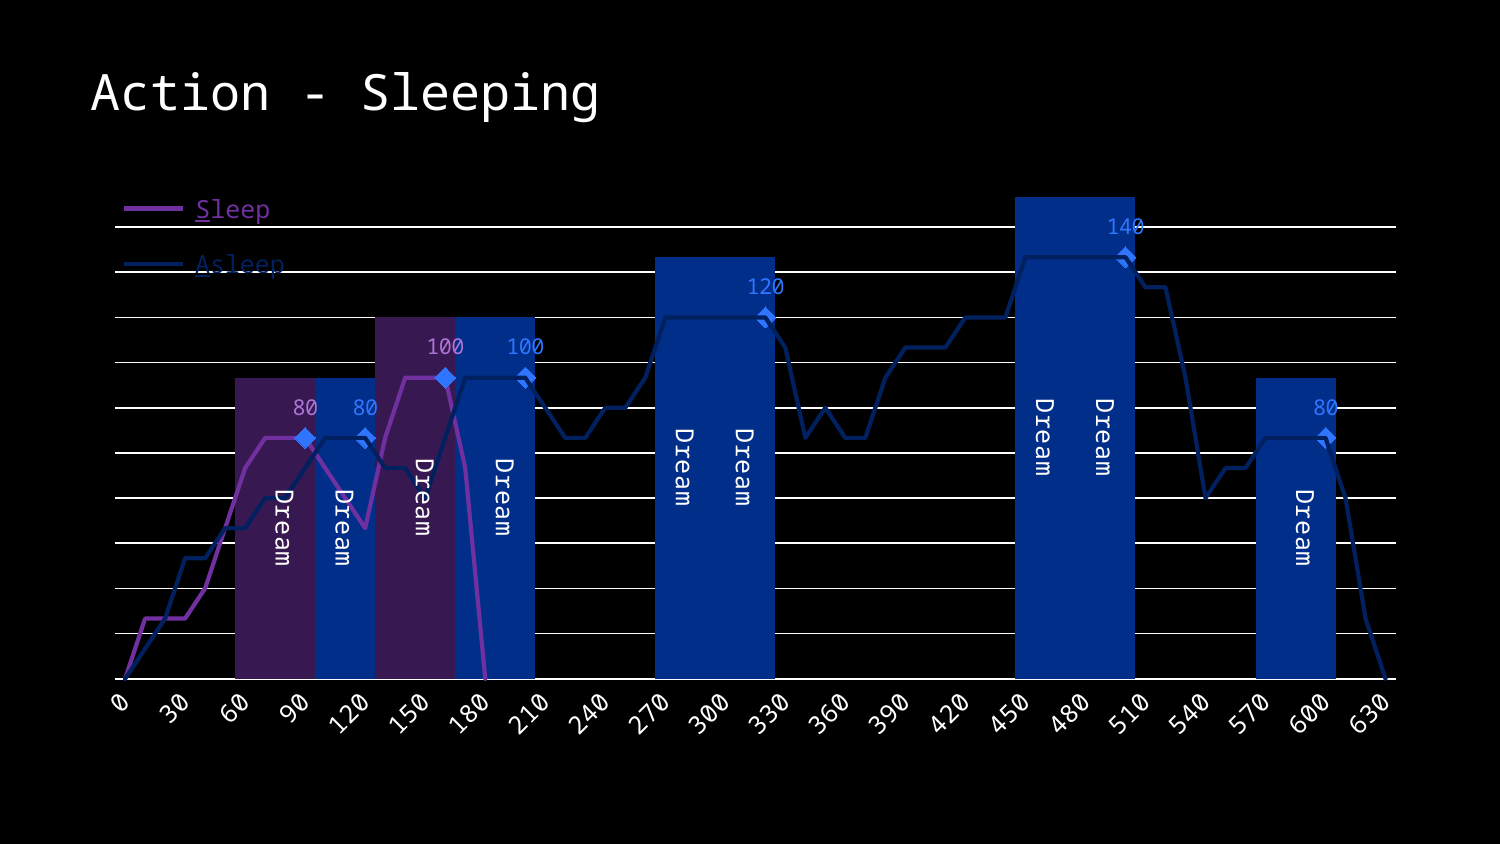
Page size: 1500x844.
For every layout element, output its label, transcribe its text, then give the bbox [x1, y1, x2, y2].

title Action - Sleeping [75, 49, 1425, 131]
chart [74, 185, 1426, 754]
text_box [123, 185, 298, 287]
